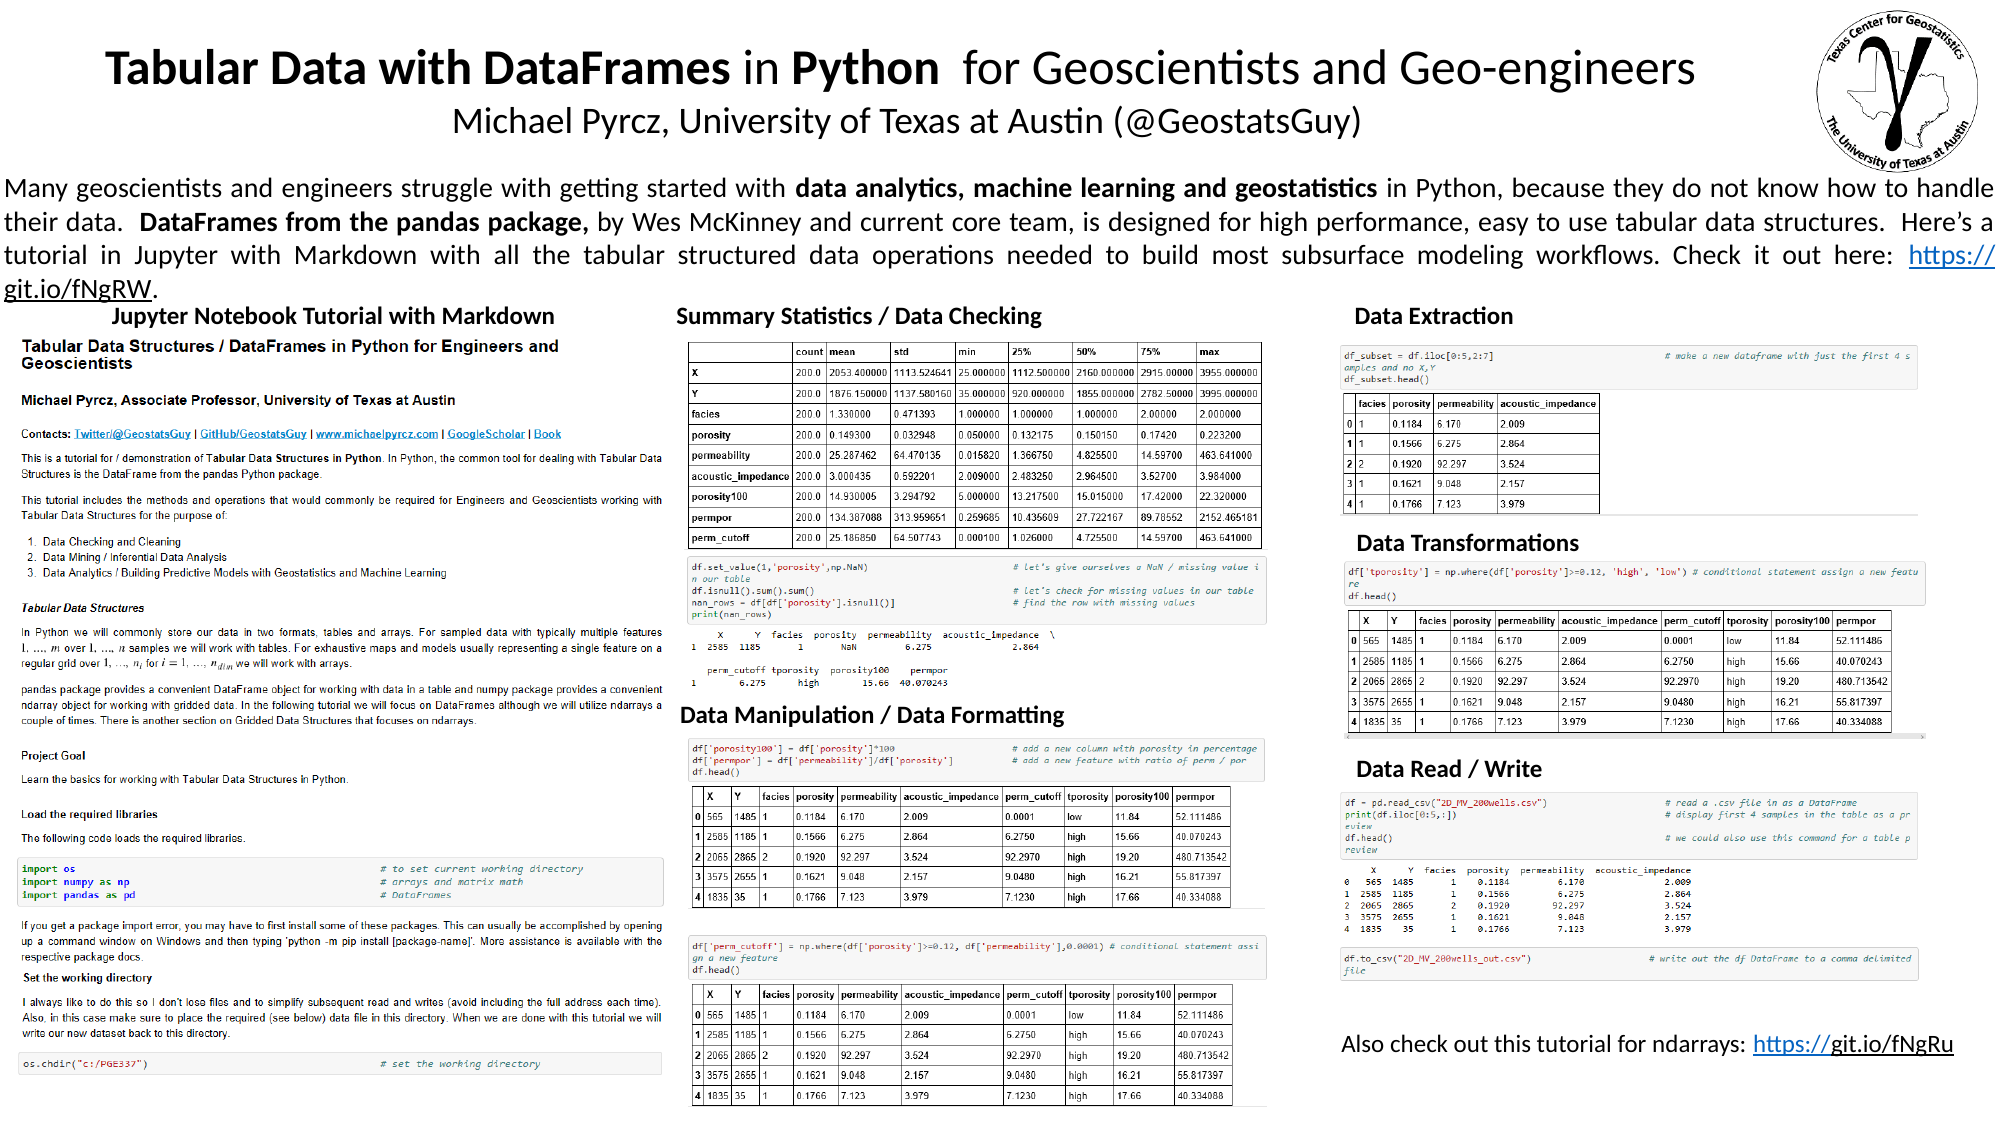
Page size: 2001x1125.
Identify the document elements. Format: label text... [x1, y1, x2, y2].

picture [1816, 10, 1980, 173]
text_box Data Extraction [1339, 292, 1529, 337]
text_box Also check out this tutorial for ndarrays: https://git.io/fNgRu [1326, 1020, 2000, 1065]
text_box Data Manipulation / Data Formatting [673, 690, 1080, 736]
picture [1338, 787, 1923, 936]
picture [1338, 944, 1923, 986]
text_box Tabular Data with DataFrames in Python for Geoscientists and Geo-engineers Michael Pyrcz, University of Texas at Austin (@GeostatsGuy) [14, 18, 1801, 149]
text_box Many geoscientists and engineers struggle with getting started with data analytics, machine learning and geostatistics in Python, because they do not know how to handle their data. DataFrames from the pandas package, by Wes McKinney and current core team, is designed for high performance, easy to use tabular data structures. Here’s a tutorial in Jupyter with Markdown with all the tabular structured data operations needed to build most subsurface modeling workflows. Check it out here: https://git.io/fNgRW. [0, 162, 2000, 312]
text_box Jupyter Notebook Tutorial with Markdown [97, 291, 572, 331]
picture [1338, 341, 1923, 516]
picture [14, 331, 673, 1089]
picture [684, 733, 1268, 910]
picture [684, 932, 1268, 1107]
picture [684, 552, 1268, 695]
text_box Data Read / Write [1341, 745, 1558, 787]
picture [1340, 559, 1927, 739]
text_box Data Transformations [1341, 519, 1595, 559]
text_box Summary Statistics / Data Checking [661, 291, 1058, 337]
picture [684, 337, 1268, 550]
